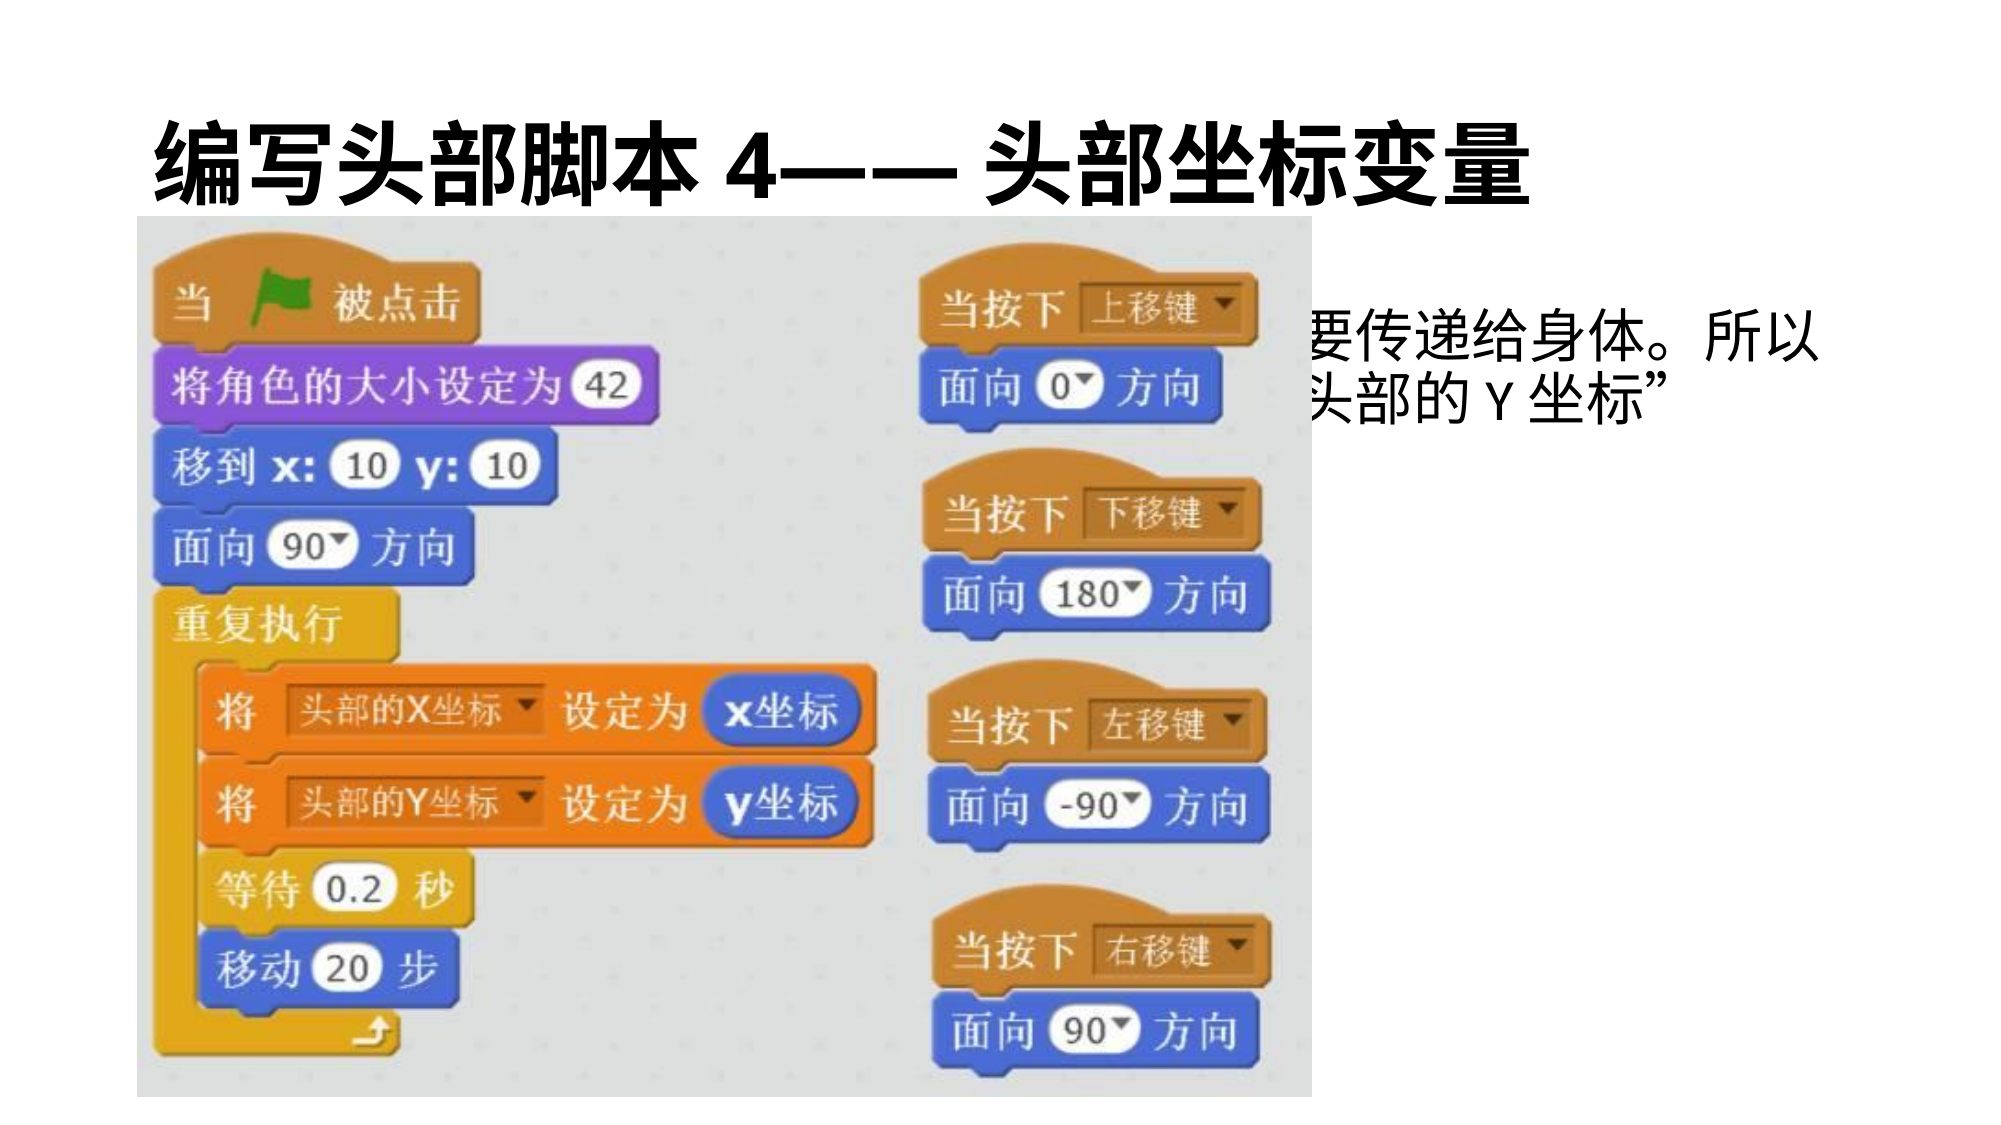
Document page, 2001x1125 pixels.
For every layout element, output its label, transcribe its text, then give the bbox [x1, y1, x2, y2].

list 身体要跟随头部运动，则头部的坐标信息需要传递给身体。所以需要新建两个变量：“头部的X坐标”和“头部的Y坐标” [1312, 299, 1863, 1014]
picture [137, 216, 1312, 1097]
title 编写头部脚本4——头部坐标变量 [137, 59, 1863, 278]
